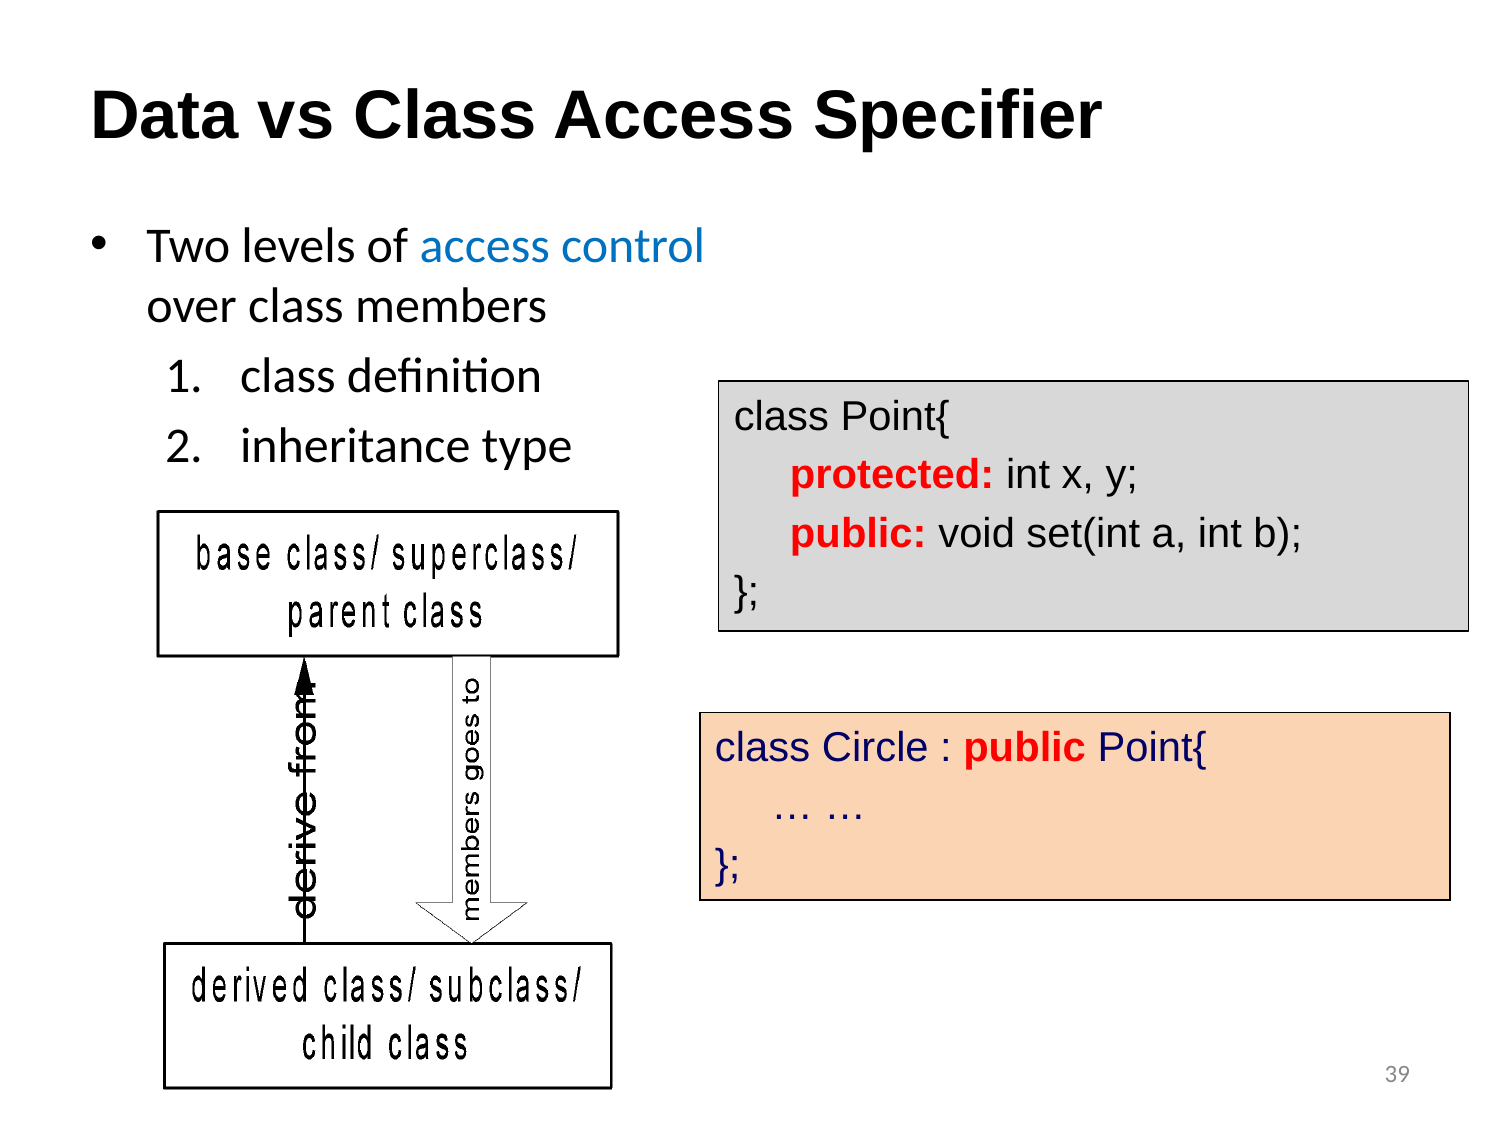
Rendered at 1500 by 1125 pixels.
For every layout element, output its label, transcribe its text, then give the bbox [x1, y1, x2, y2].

list Two levels of access control over class members class definition inheritance type [75, 204, 738, 1005]
picture [149, 505, 626, 1107]
title Data vs Class Access Specifier [75, 17, 1425, 205]
slide_number ‹#› [1074, 1042, 1425, 1103]
text_box class Circle : public Point{ … … }; [699, 712, 1450, 900]
text_box class Point{ protected: int x, y; public: void set(int a, int b); }; [718, 381, 1469, 632]
